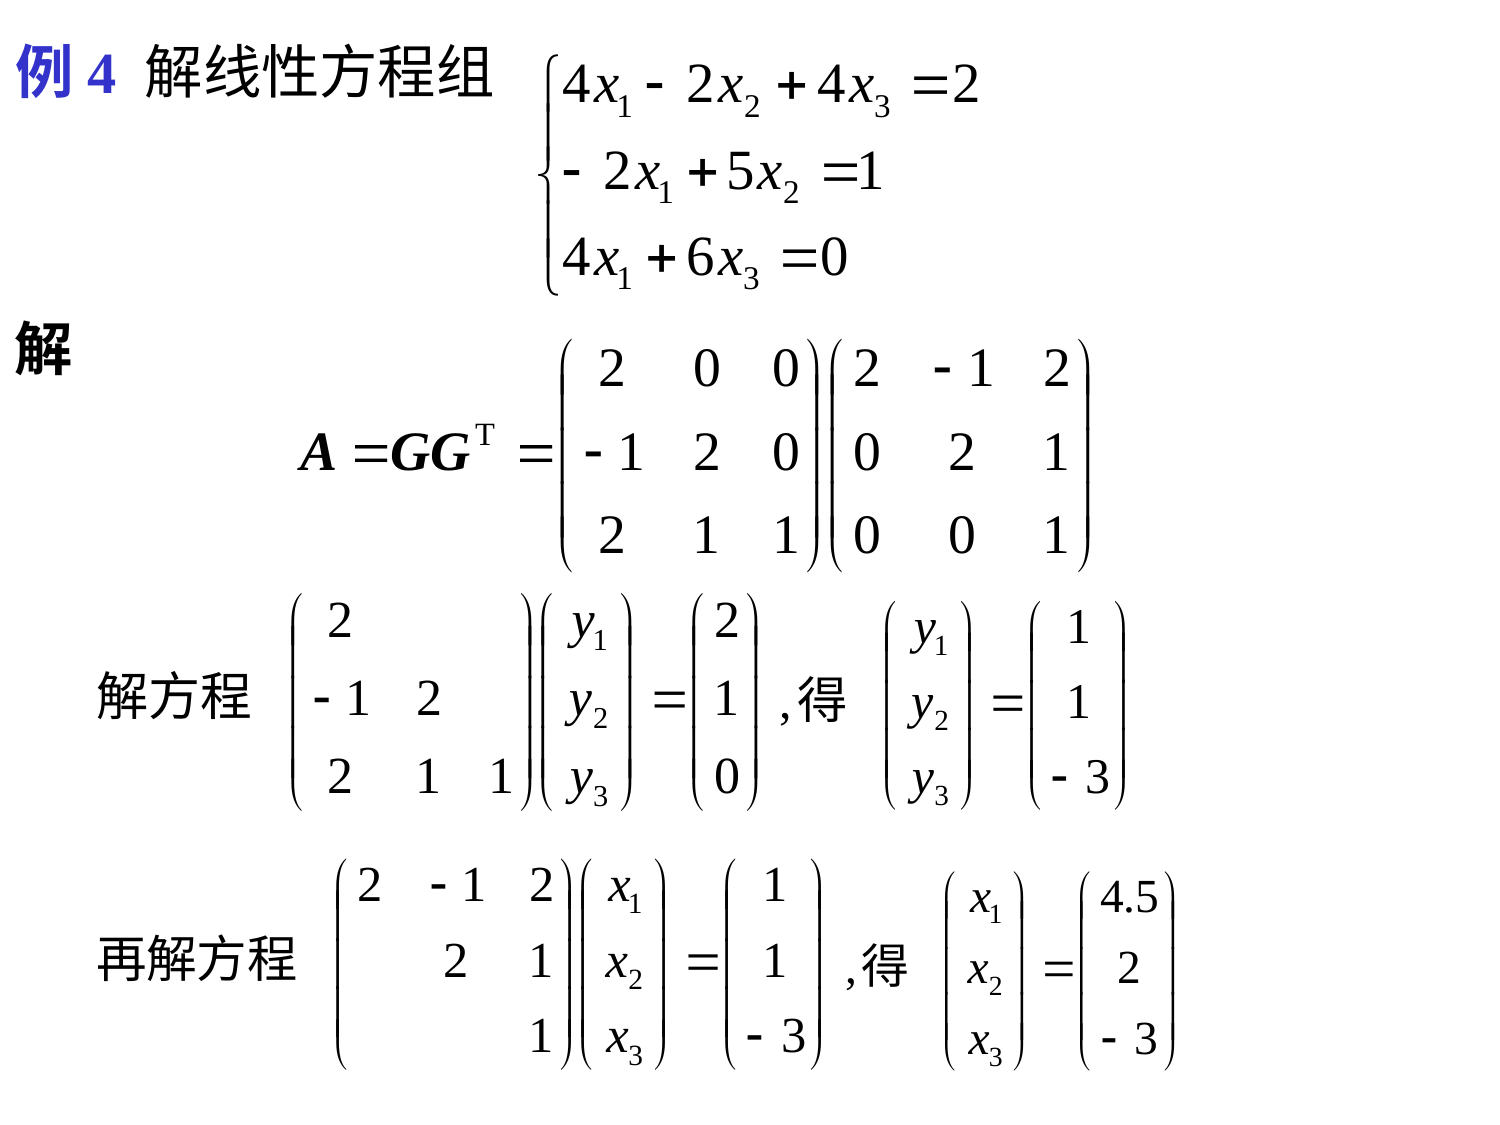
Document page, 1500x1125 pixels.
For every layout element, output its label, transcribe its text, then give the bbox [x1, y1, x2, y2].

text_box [525, 42, 990, 309]
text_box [838, 860, 1188, 1083]
text_box 例4 解线性方程组 [0, 7, 1500, 120]
text_box 解 [0, 290, 1500, 390]
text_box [88, 580, 774, 825]
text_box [773, 589, 1140, 823]
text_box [287, 326, 1105, 587]
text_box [88, 846, 838, 1083]
